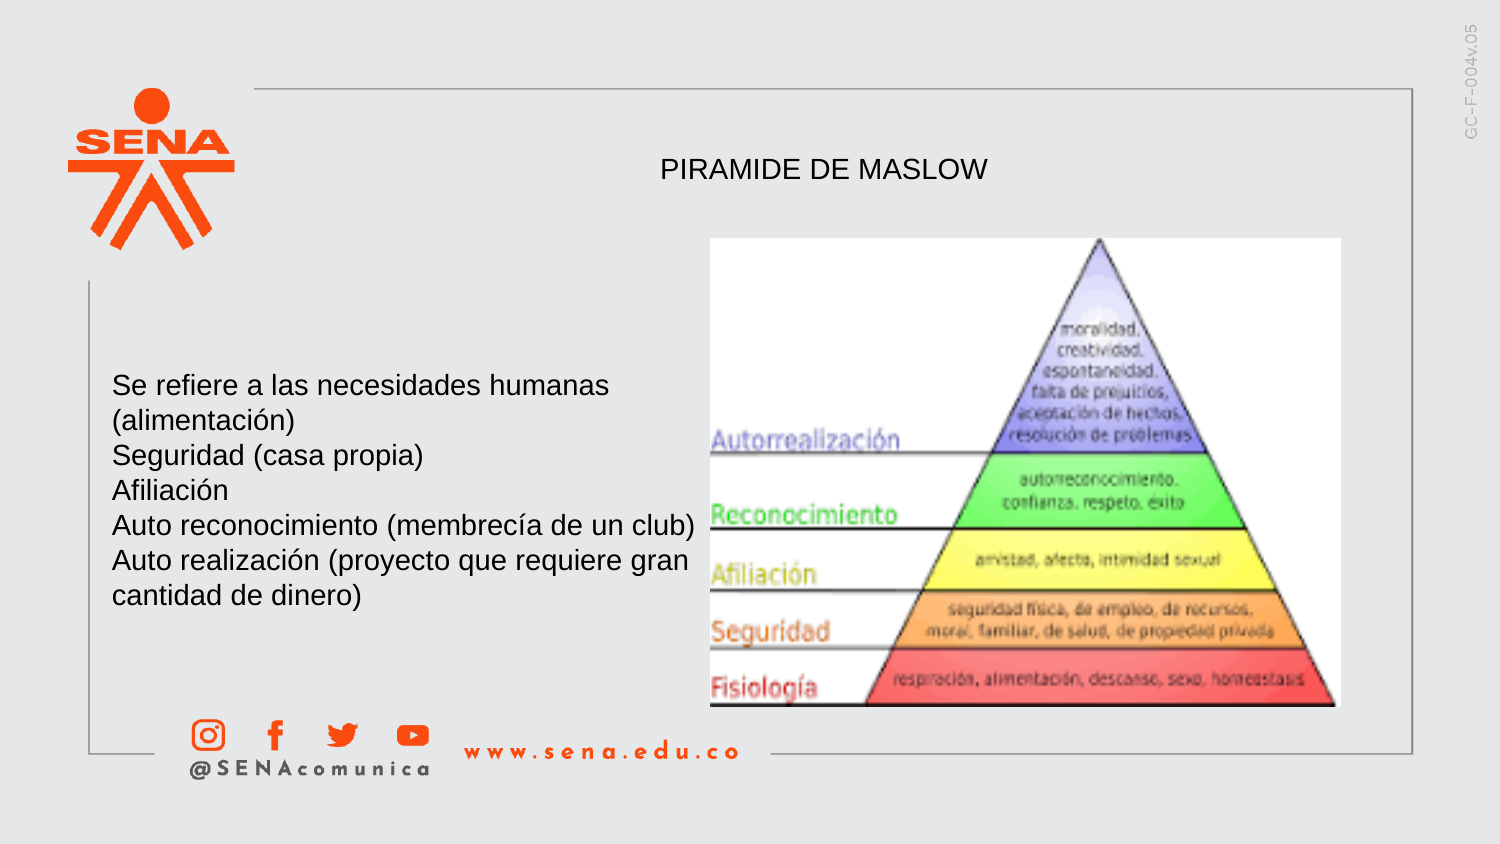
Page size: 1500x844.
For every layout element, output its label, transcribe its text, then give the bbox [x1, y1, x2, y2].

text_box PIRAMIDE DE MASLOW [540, 143, 1108, 193]
picture [0, 0, 1500, 844]
text_box Se refiere a las necesidades humanas (alimentación) Seguridad (casa propia) Afiliación Auto reconocimiento (membrecía de un club) Auto realización (proyecto que requiere gran cantidad de dinero) [97, 359, 705, 619]
